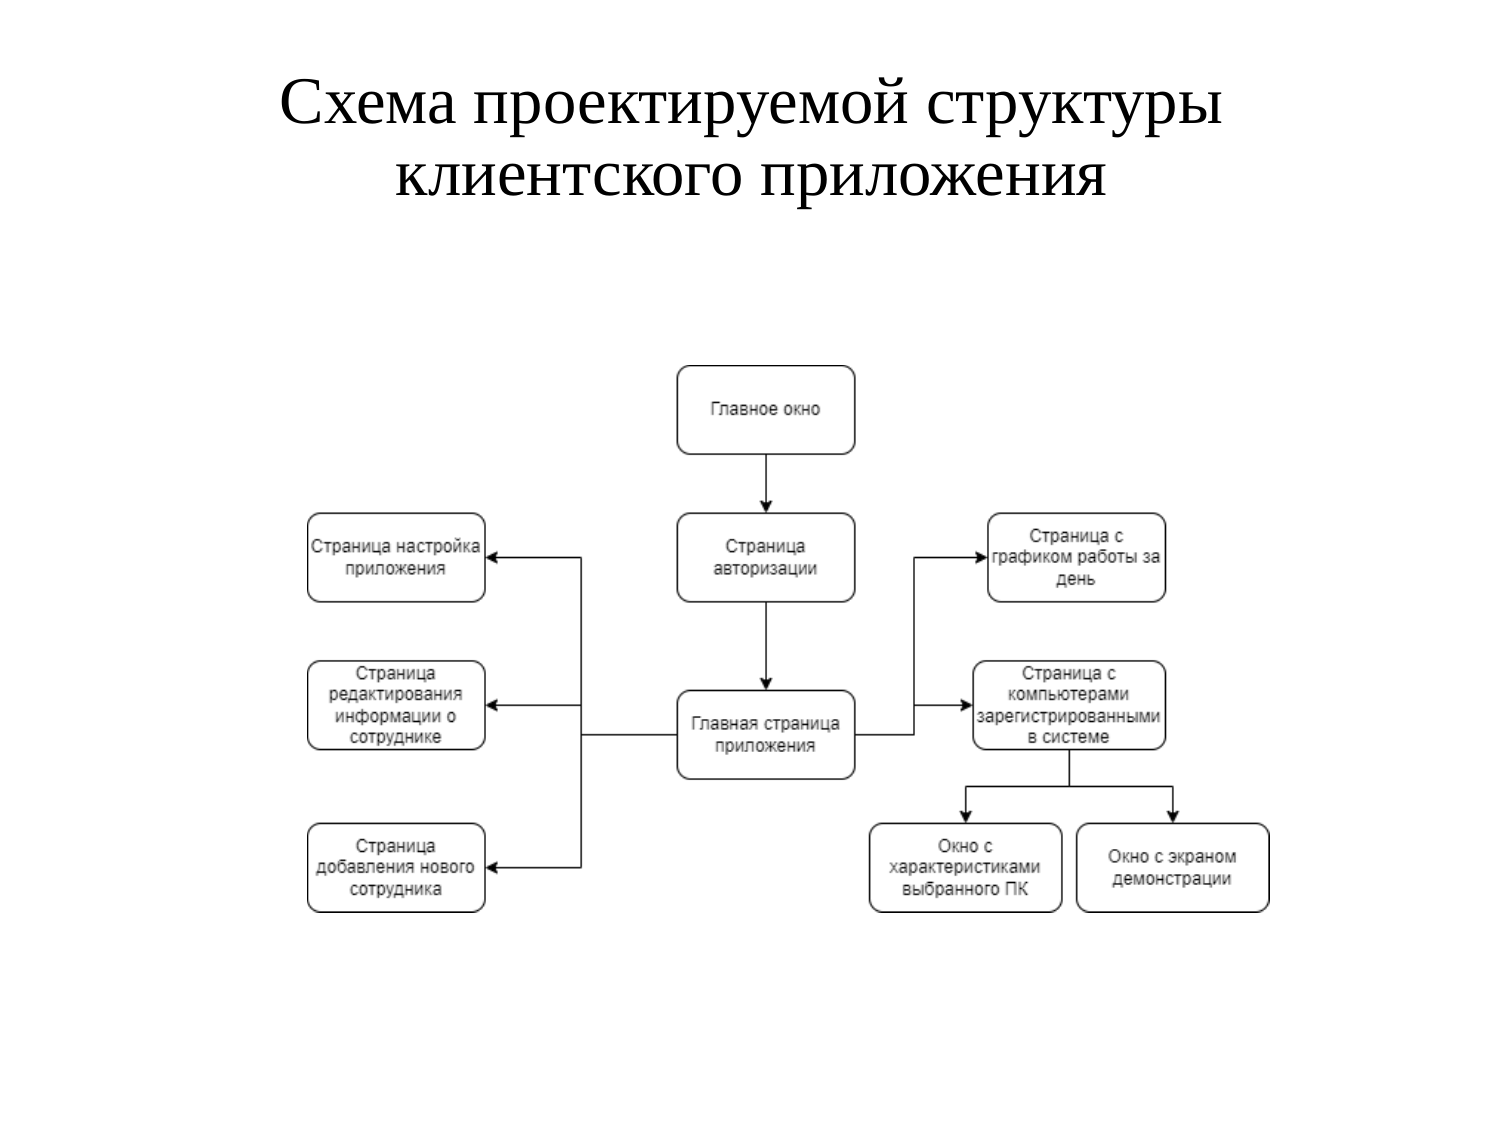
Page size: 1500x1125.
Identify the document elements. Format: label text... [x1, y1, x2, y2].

title Схема проектируемой структуры клиентского приложения [105, 49, 1400, 228]
picture [307, 365, 1270, 914]
